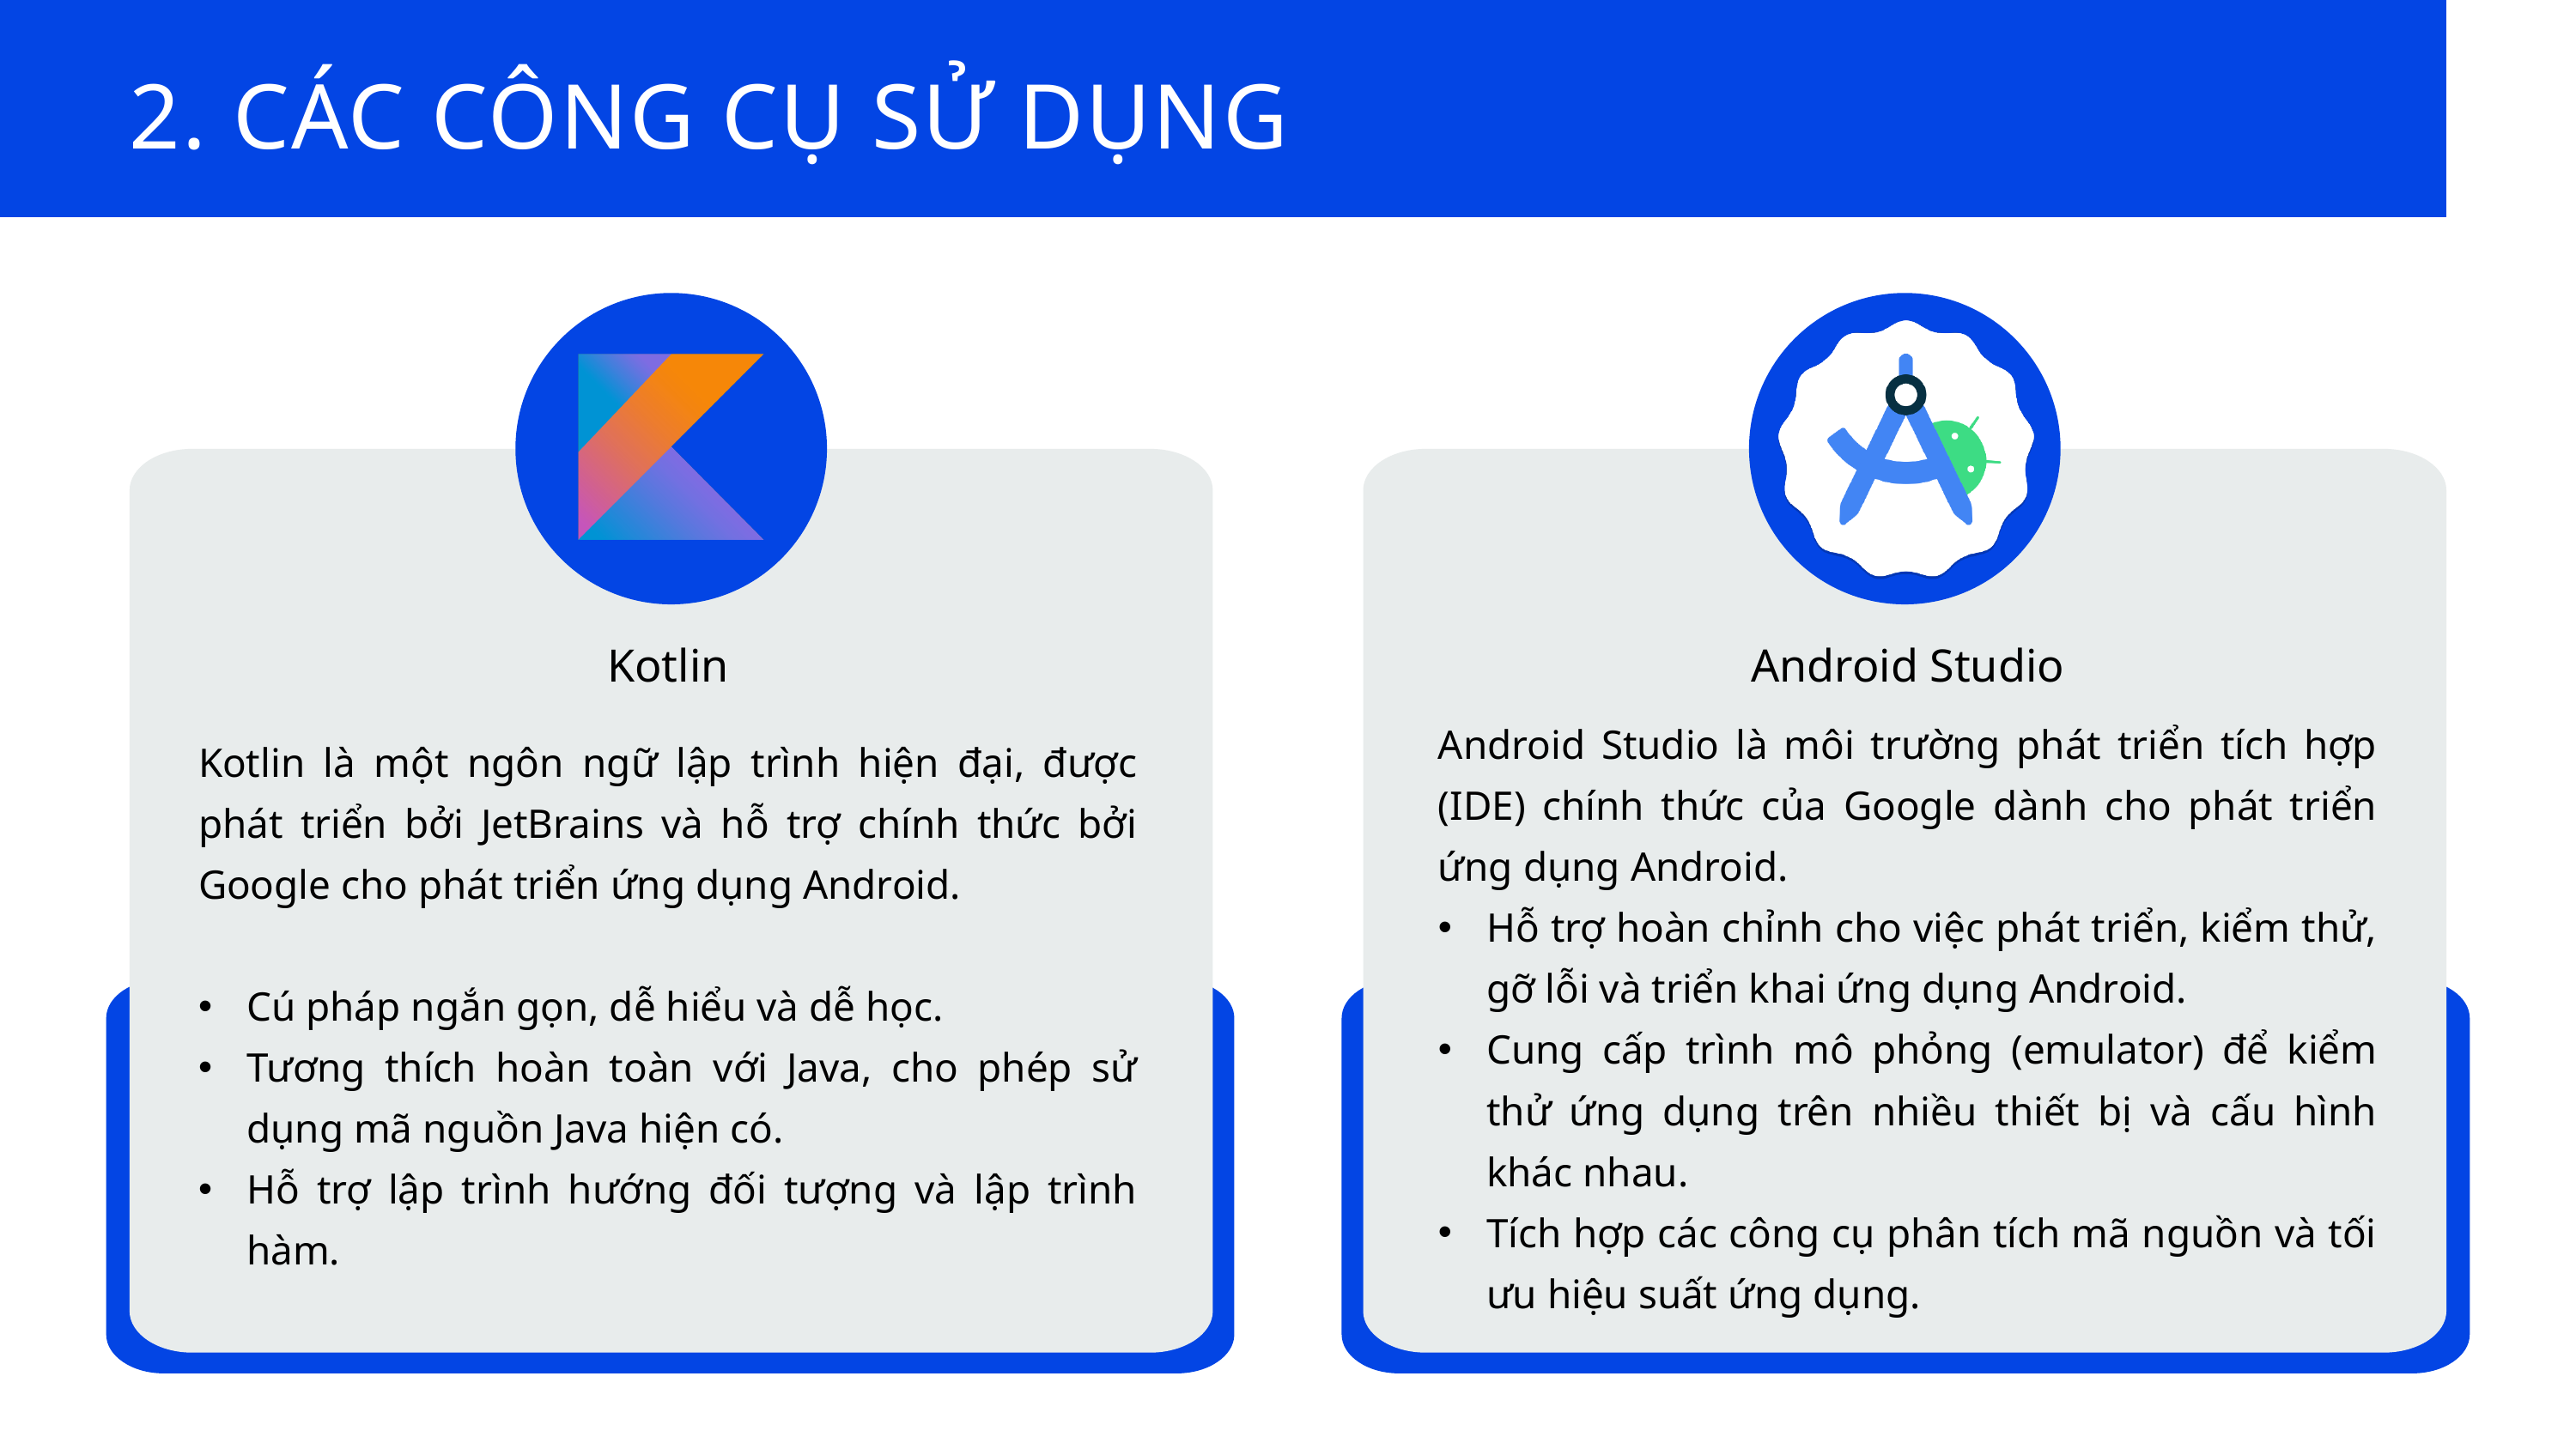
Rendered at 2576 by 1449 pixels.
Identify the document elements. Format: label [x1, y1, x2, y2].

picture [1765, 308, 2045, 588]
text_box [1341, 979, 2470, 1374]
text_box [1748, 293, 2061, 605]
text_box [515, 593, 828, 605]
text_box [515, 293, 828, 306]
text_box [129, 448, 1213, 1353]
text_box [1363, 448, 2447, 1353]
text_box [0, 0, 2447, 218]
picture [462, 307, 881, 587]
text_box [106, 979, 1235, 1374]
